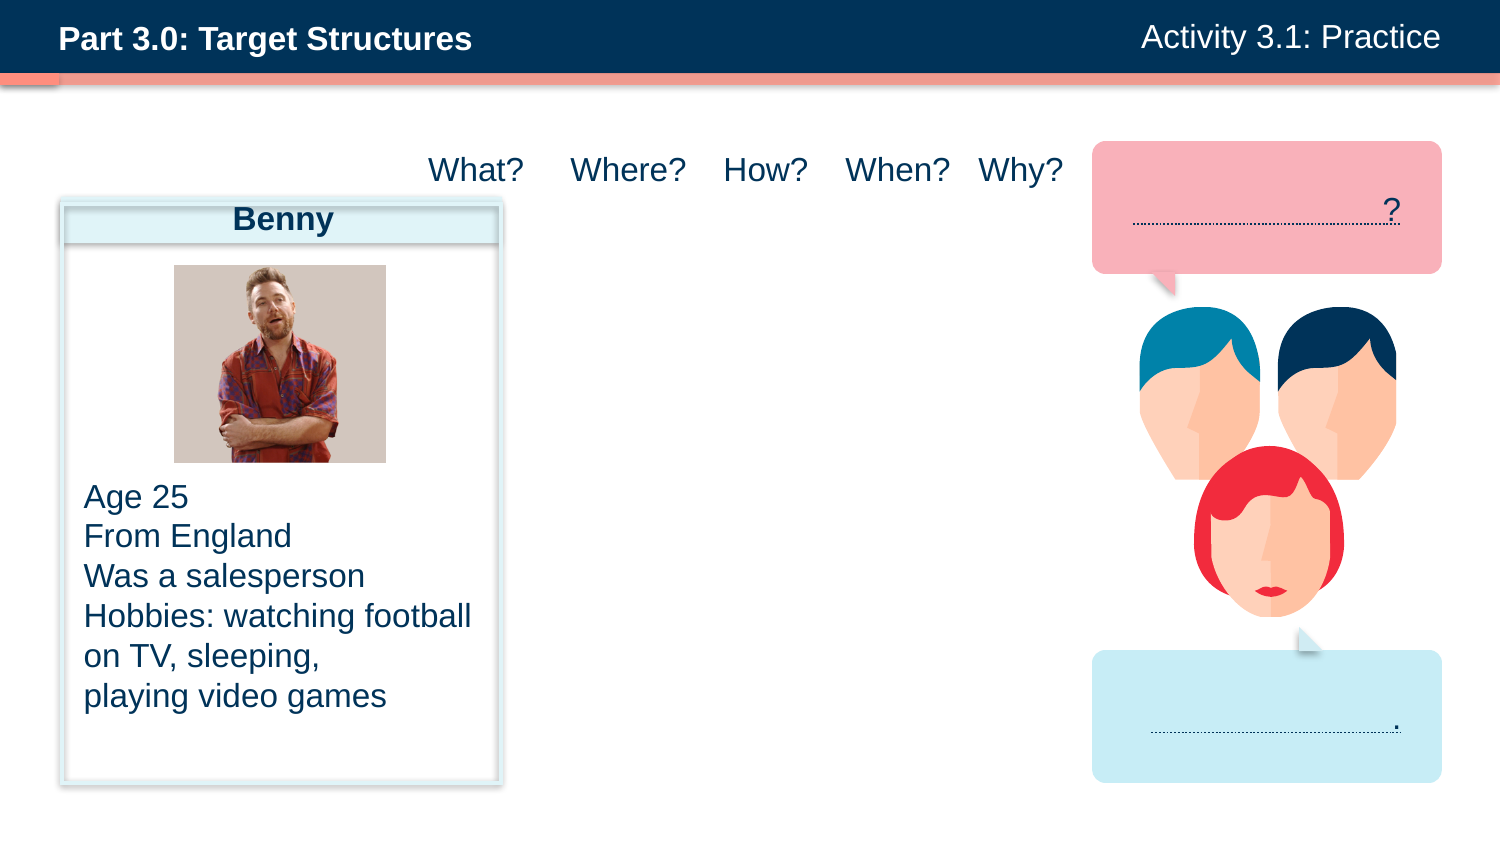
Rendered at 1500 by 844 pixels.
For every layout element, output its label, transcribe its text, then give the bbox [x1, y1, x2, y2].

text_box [0, 72, 1500, 86]
text_box Activity 3.1: Practice [912, 14, 1442, 55]
text_box [0, 0, 1500, 72]
text_box Part 3.0: Target Structures [58, 17, 907, 58]
text_box What? Where? How? When? Why? [413, 141, 1087, 196]
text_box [51, 189, 503, 783]
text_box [1105, 154, 1430, 297]
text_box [1105, 626, 1430, 770]
picture [1138, 306, 1397, 617]
